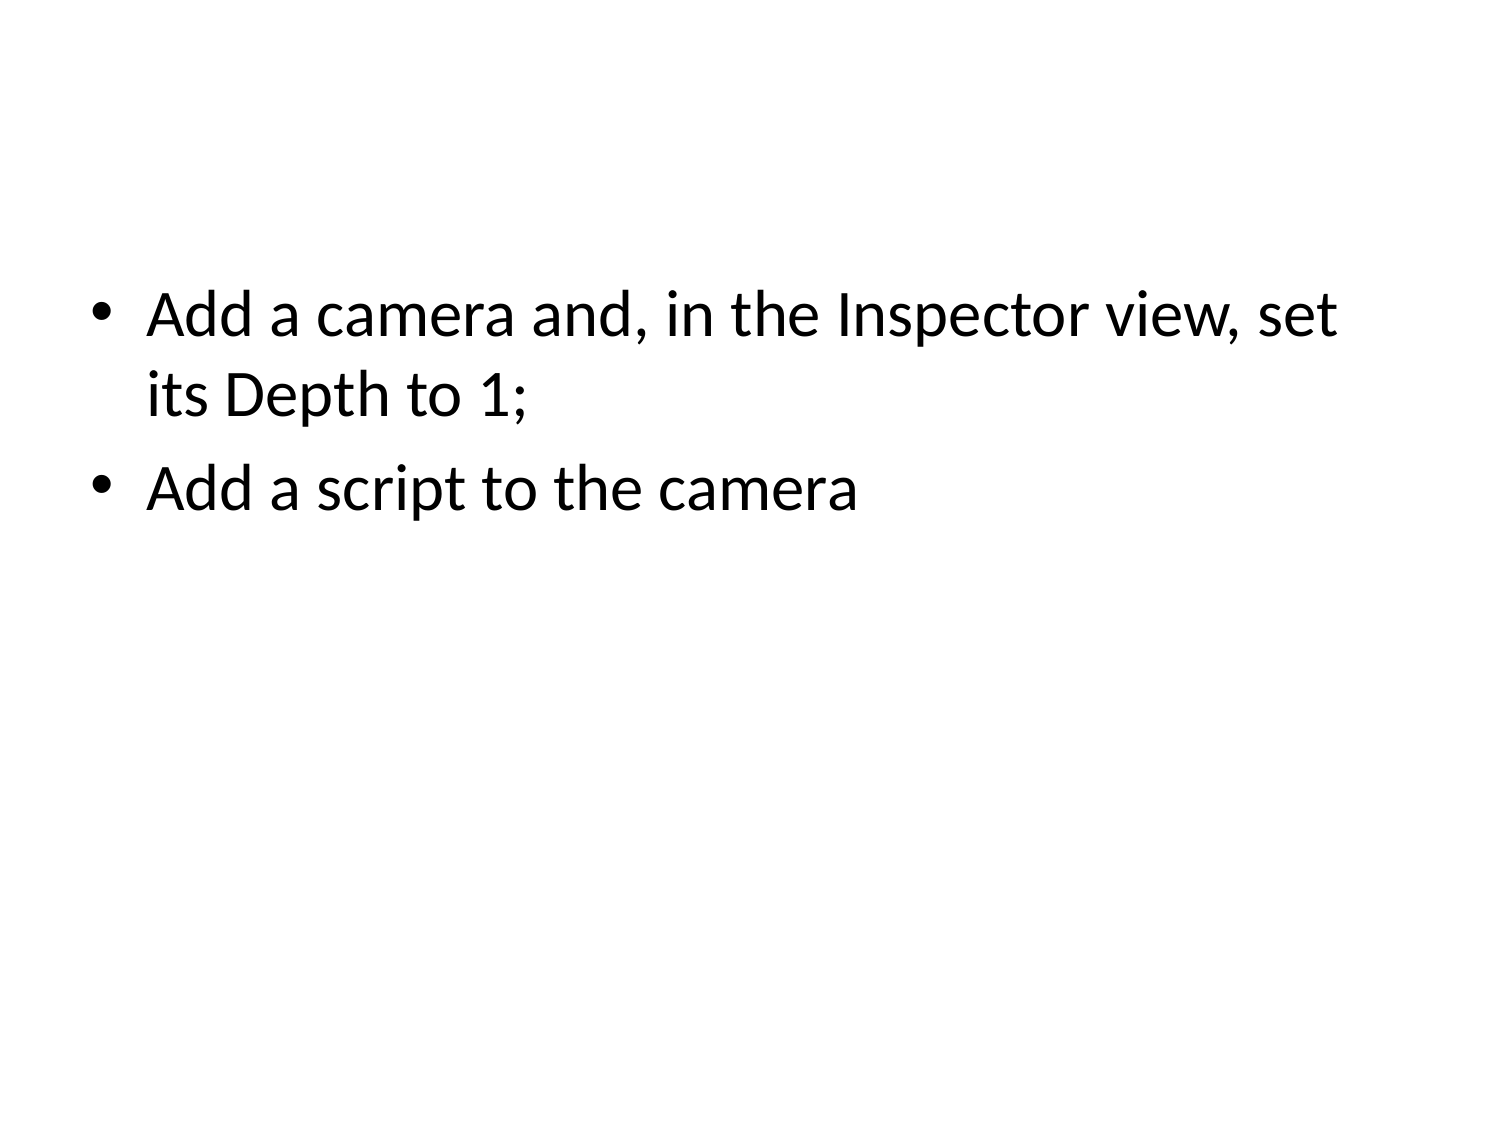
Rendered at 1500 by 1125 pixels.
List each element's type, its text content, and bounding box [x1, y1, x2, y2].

list Add a camera and, in the Inspector view, set its Depth to 1; Add a script to the camera [75, 262, 1425, 1005]
